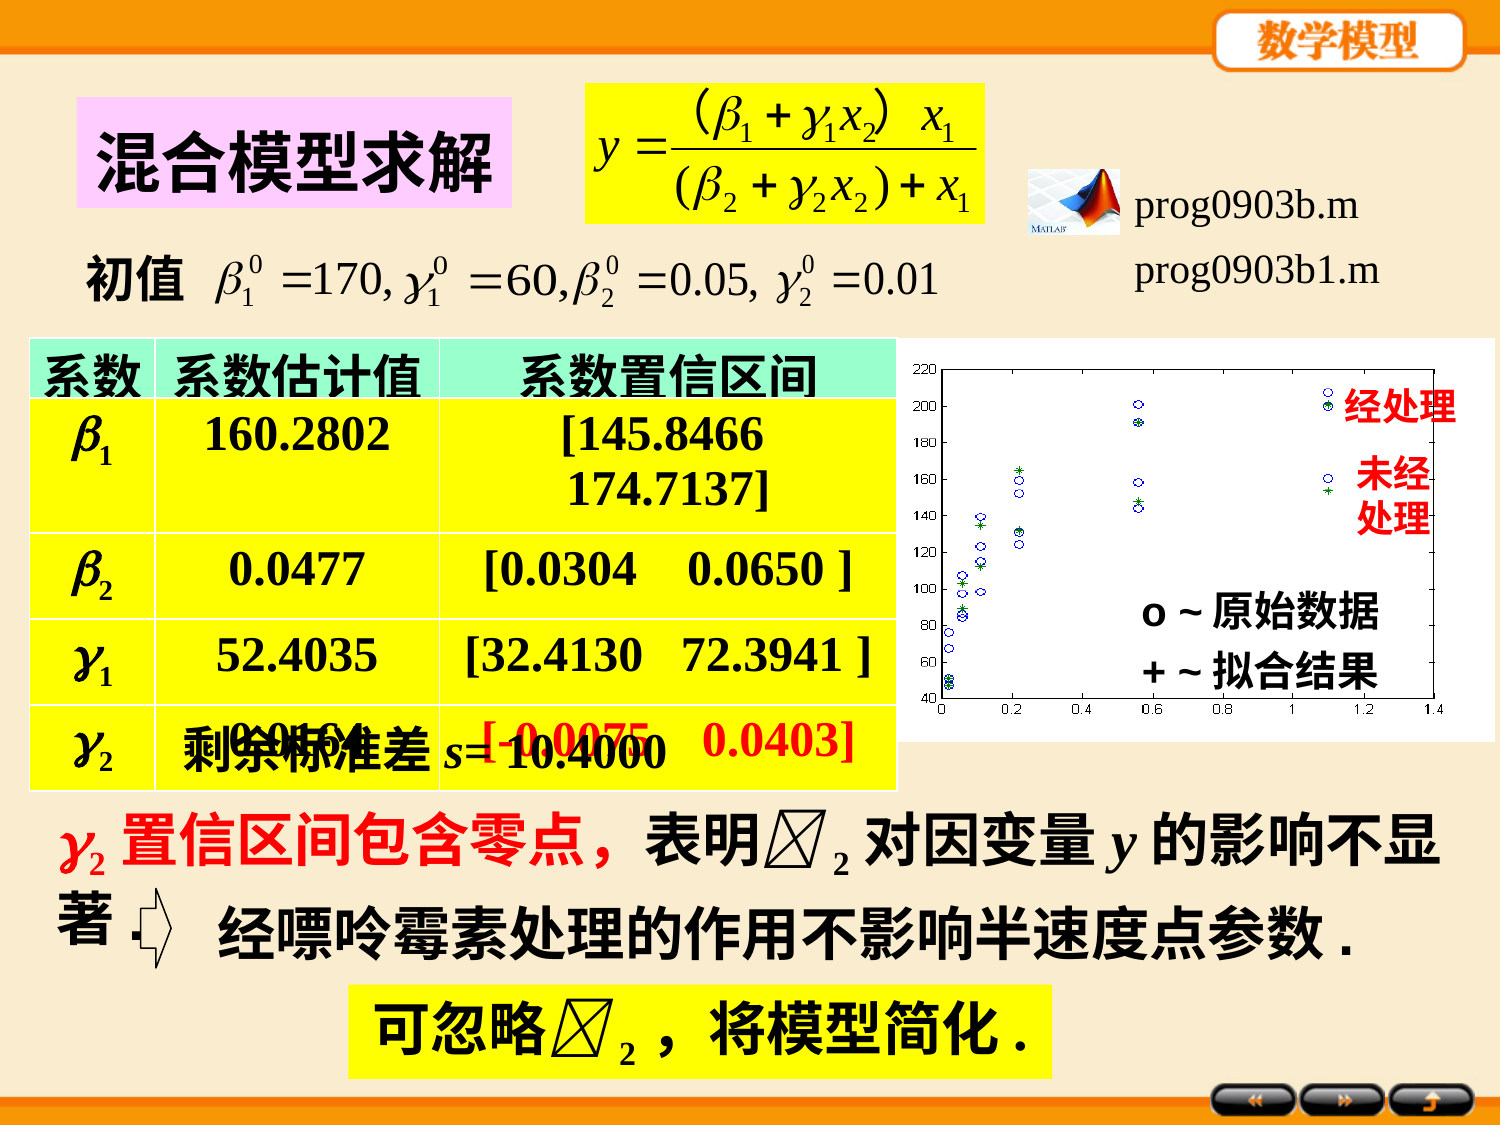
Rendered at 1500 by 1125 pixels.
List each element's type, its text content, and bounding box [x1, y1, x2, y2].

table_cell [-0.0075 0.0403] [440, 706, 896, 790]
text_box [52, 243, 943, 316]
text_box 2置信区间包含零点，表明2对因变量y的影响不显著. [41, 795, 1463, 960]
text_box 可忽略2，将模型简化. [348, 984, 1053, 1079]
table_cell 52.4035 [156, 620, 439, 704]
table_cell 160.2802 [156, 399, 439, 532]
table_cell 2 [30, 534, 154, 618]
table_cell 0.0477 [156, 534, 439, 618]
table_cell [145.8466 174.7137] [440, 399, 853, 532]
table_header 系数置信区间 [440, 339, 855, 397]
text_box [1028, 168, 1397, 301]
table_cell [32.4130 72.3941 ] [440, 620, 853, 704]
text_box 剩余标准差s= 10.4000 [167, 711, 683, 786]
table_header 系数估计值 [156, 339, 439, 397]
table_cell 2 [30, 706, 154, 790]
table_cell 1 [30, 399, 154, 532]
table_header 系数 [30, 339, 154, 397]
table_cell [0.0304 0.0650 ] [440, 534, 853, 618]
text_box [858, 337, 1495, 742]
text_box 混合模型求解 [76, 97, 512, 208]
table_cell 0.0164 [156, 706, 439, 790]
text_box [585, 82, 986, 224]
table_cell 1 [30, 620, 154, 704]
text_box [140, 888, 1394, 977]
picture [0, 0, 1500, 1125]
